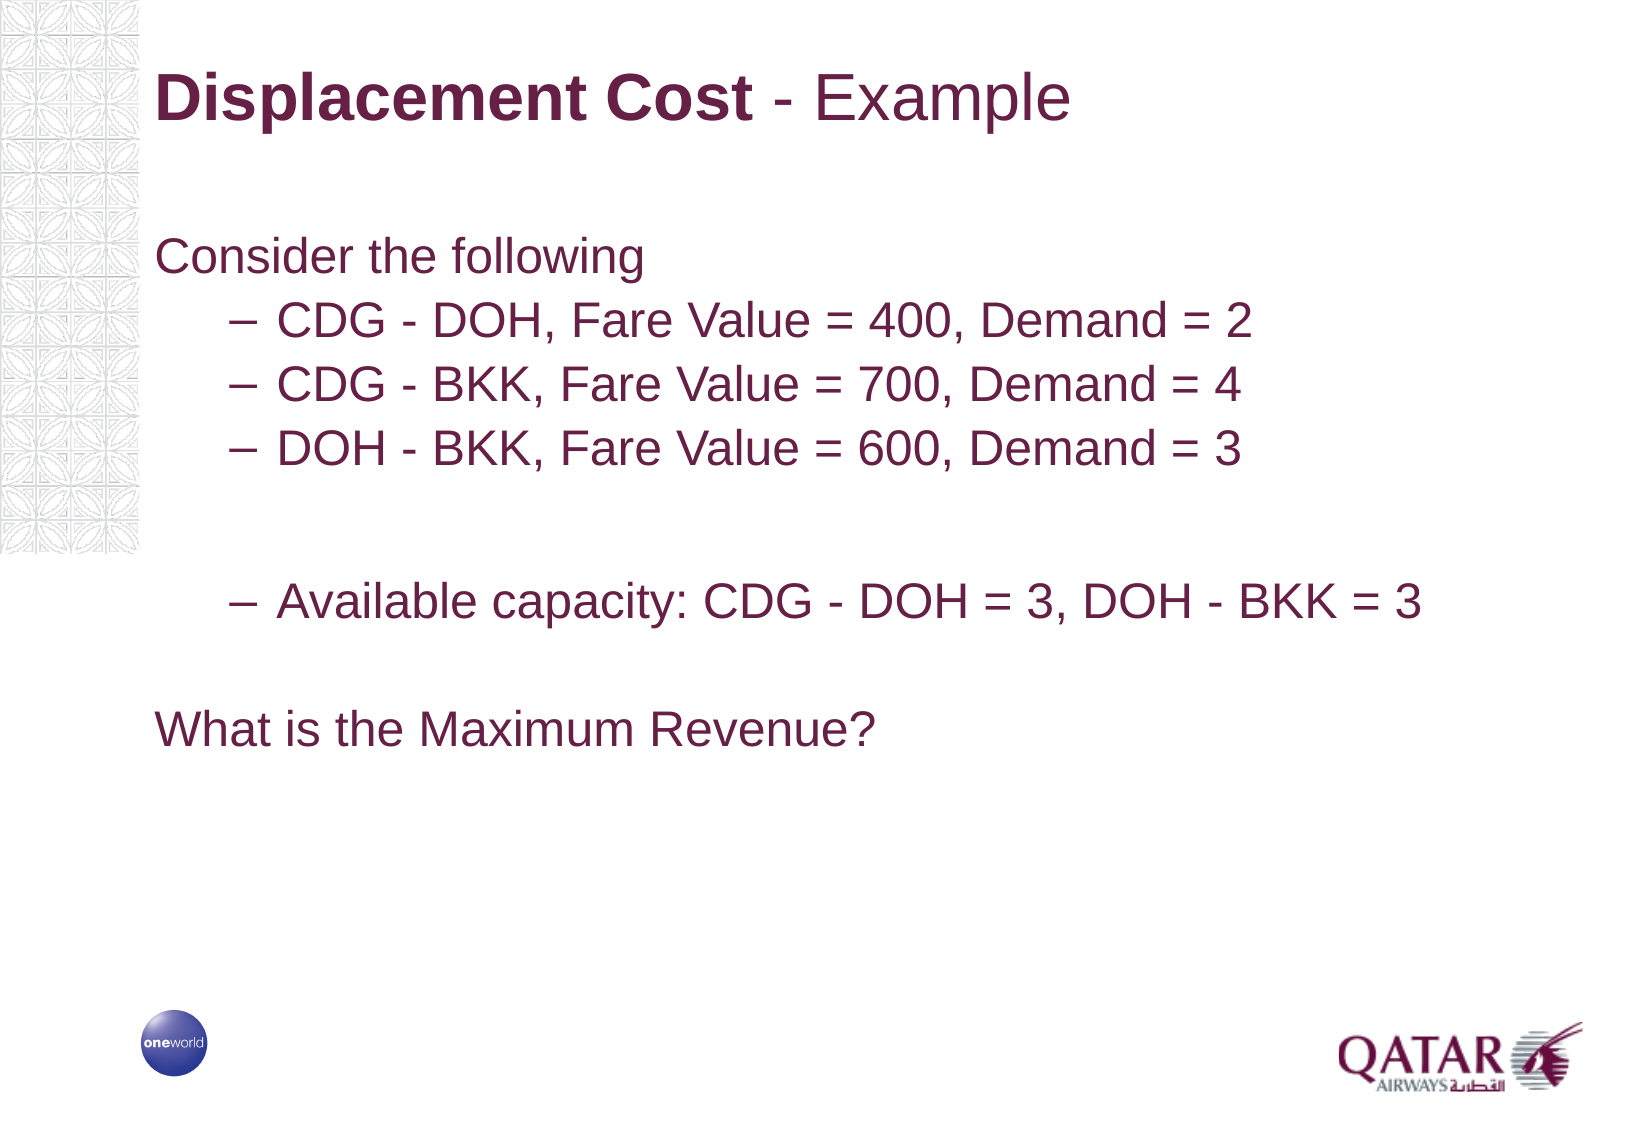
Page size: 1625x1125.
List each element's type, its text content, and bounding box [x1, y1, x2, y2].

title Displacement Cost - Example [140, 0, 1602, 188]
picture [139, 1008, 209, 1078]
picture [0, 0, 140, 554]
picture [1338, 1022, 1583, 1092]
list Consider the following CDG - DOH, Fare Value = 400, Demand = 2 CDG - BKK, Fare Value = 700, Demand = 4 DOH - BKK, Fare Value = 600, Demand = 3 Available capacity: CDG - DOH = 3, DOH - BKK = 3 What is the Maximum Revenue? [139, 222, 1602, 966]
